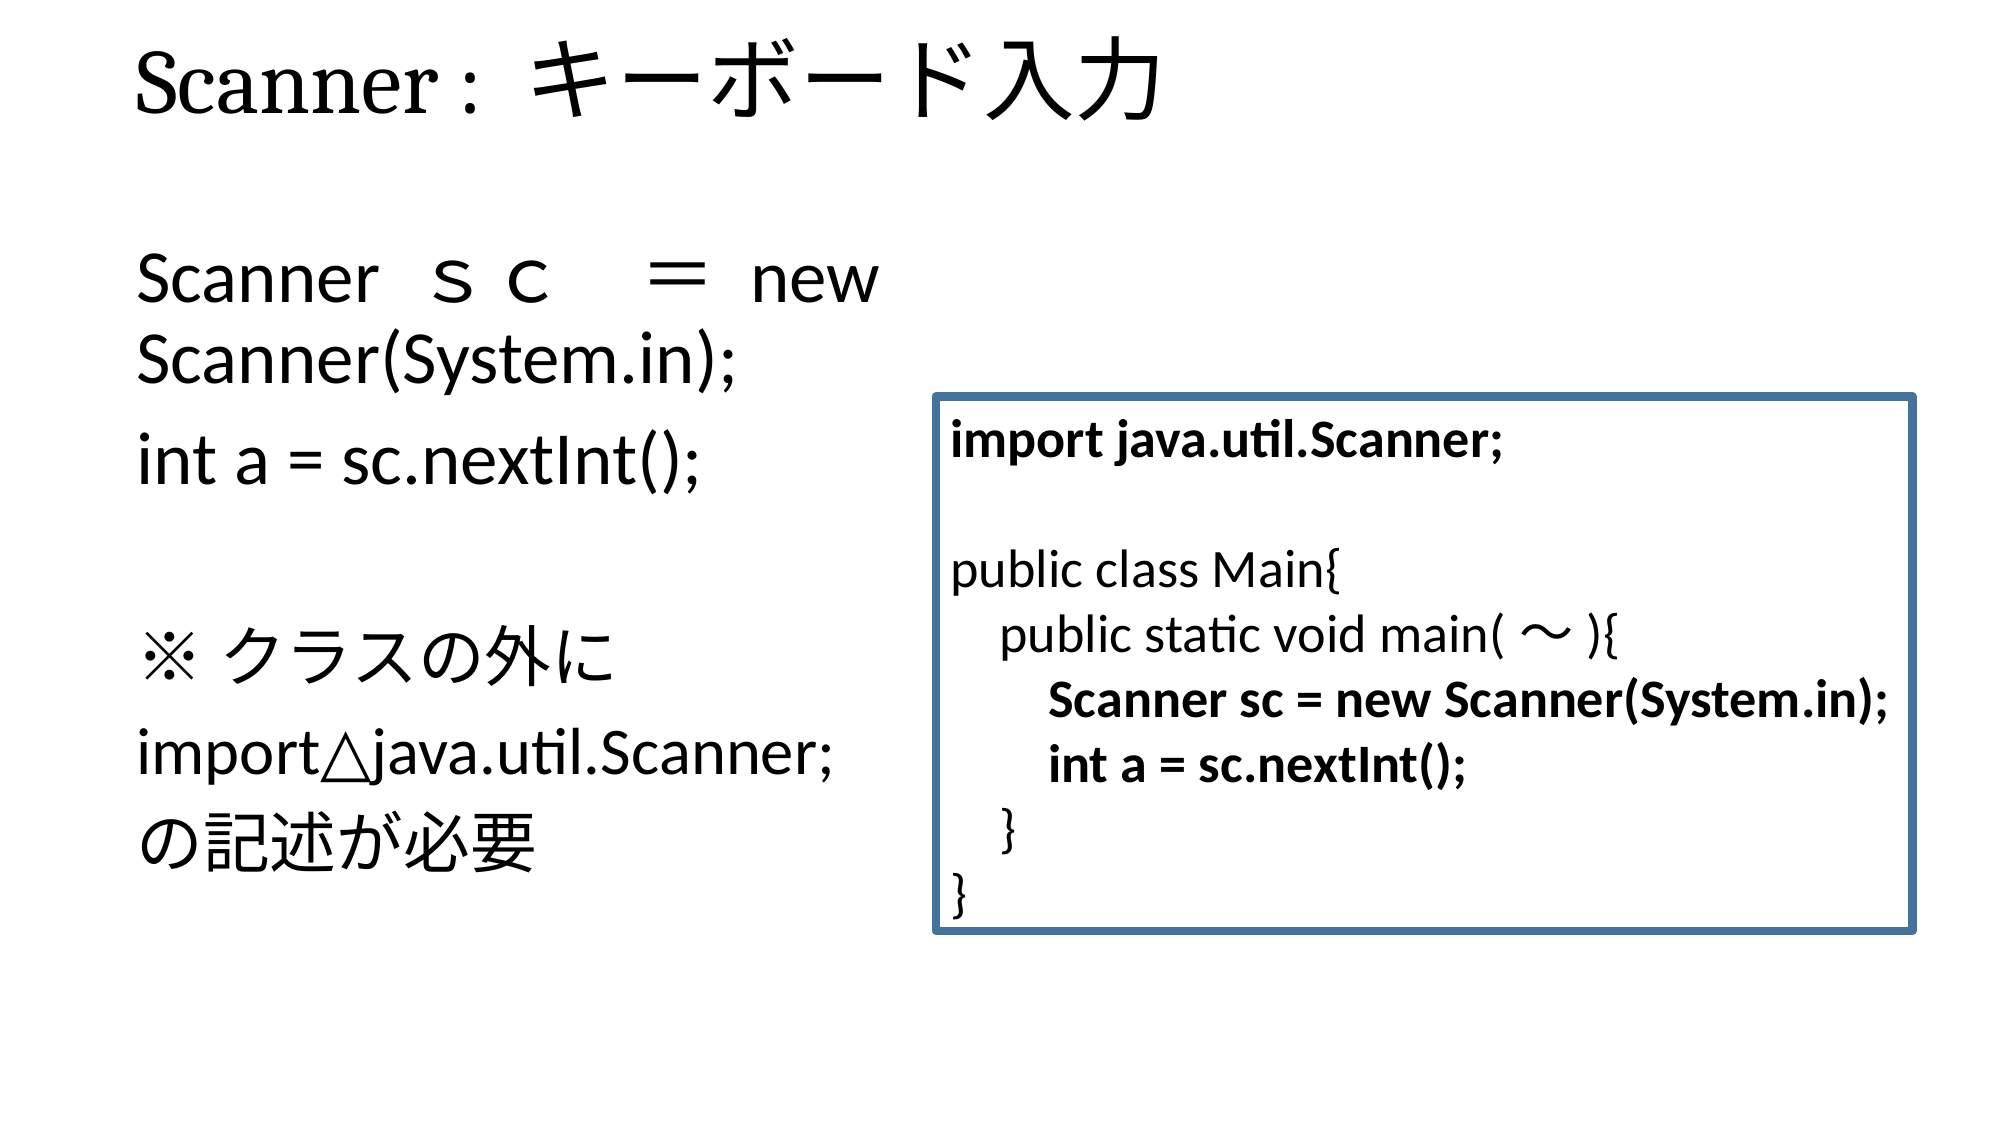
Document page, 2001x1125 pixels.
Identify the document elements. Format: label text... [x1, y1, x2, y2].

title Scanner : キーボード入力 [121, 24, 1847, 145]
text_box import java.util.Scanner; public class Main{ public static void main(～){ Scanner sc = new Scanner(System.in); int a = sc.nextInt(); } } [935, 396, 1913, 931]
list Scanner ｓｃ ＝ new Scanner(System.in); int a = sc.nextInt(); ※クラスの外に import△java.util.Scanner; の記述が必要 [121, 229, 1406, 944]
